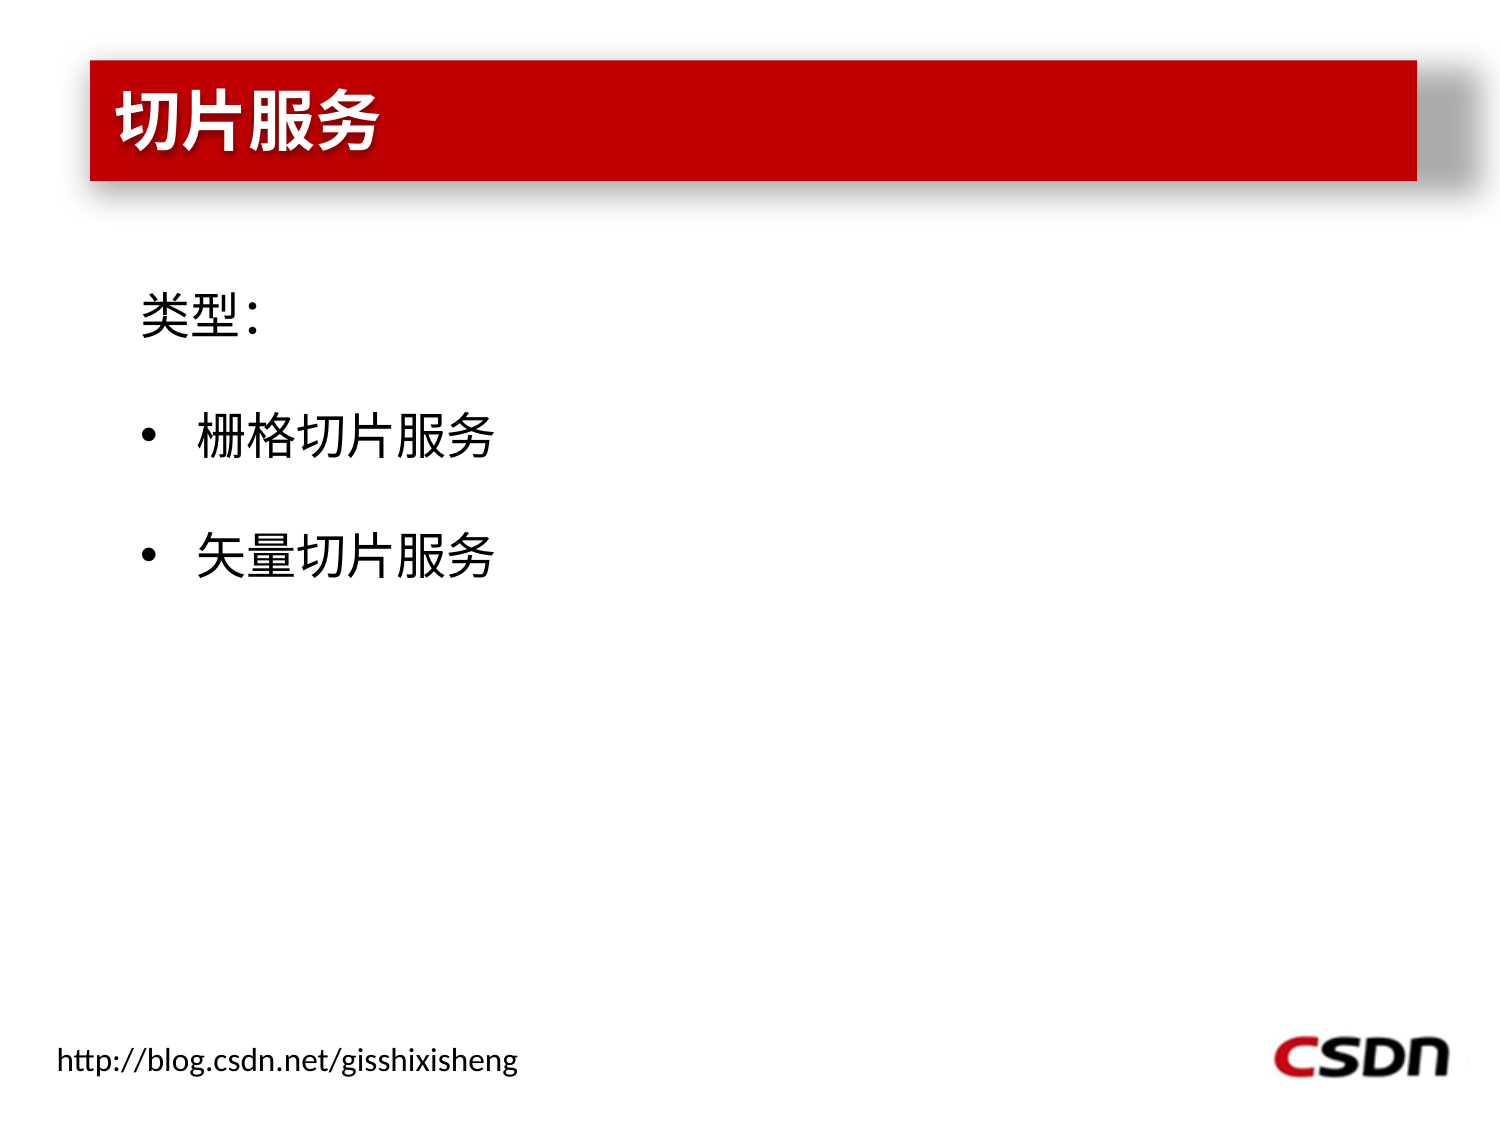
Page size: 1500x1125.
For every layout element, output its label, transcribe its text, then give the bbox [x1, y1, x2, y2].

picture [1240, 1004, 1468, 1088]
text_box [89, 59, 1418, 182]
text_box 类型： 栅格切片服务 矢量切片服务 [125, 276, 1332, 592]
text_box 切片服务 [100, 71, 456, 167]
text_box http://blog.csdn.net/gisshixisheng [41, 1031, 656, 1086]
